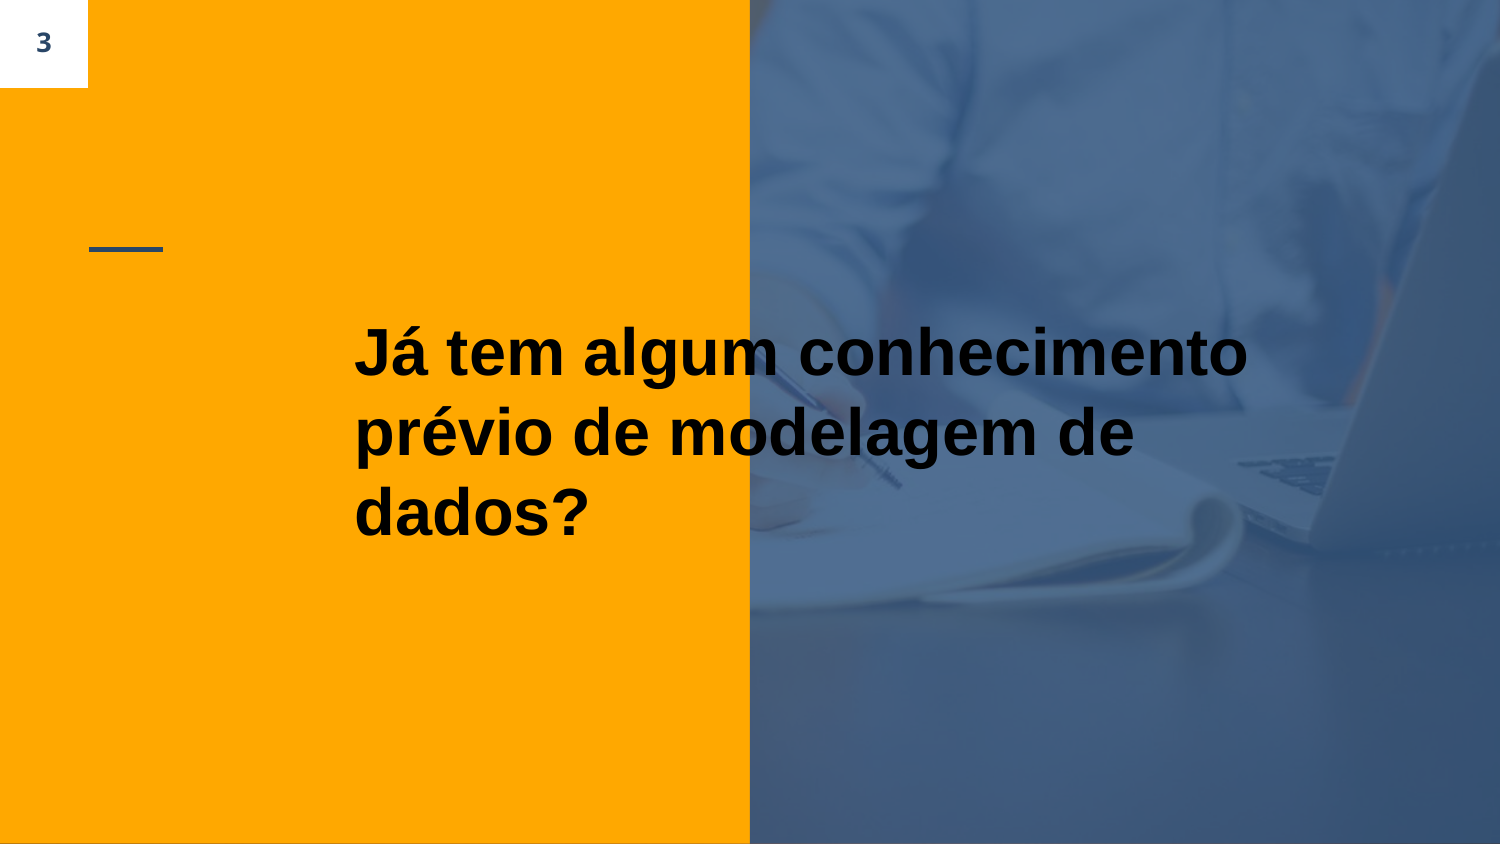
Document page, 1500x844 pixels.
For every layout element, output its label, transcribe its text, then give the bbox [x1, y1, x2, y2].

slide_number 3 [0, 0, 89, 88]
title Já tem algum conhecimento prévio de modelagem de dados? [339, 352, 1391, 564]
